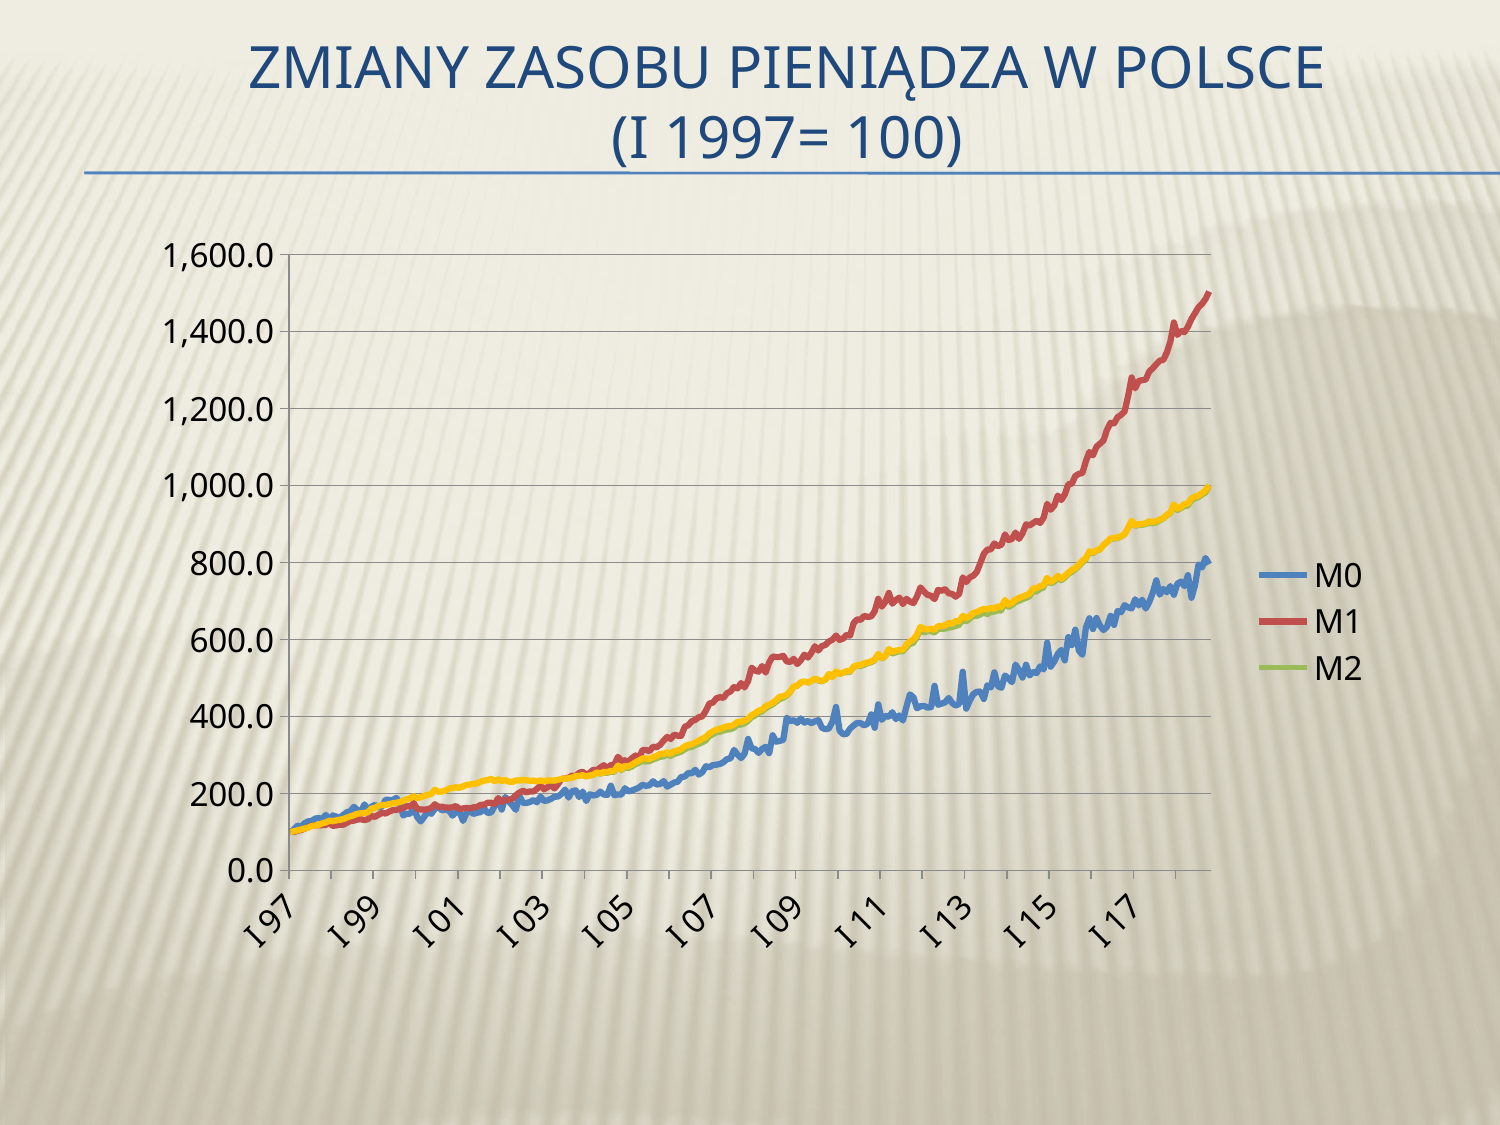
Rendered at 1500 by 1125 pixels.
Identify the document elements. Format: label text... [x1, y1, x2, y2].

chart [135, 231, 1389, 1012]
title Zmiany zasobu pieniądza w Polsce (I 1997= 100) [75, 30, 1500, 169]
